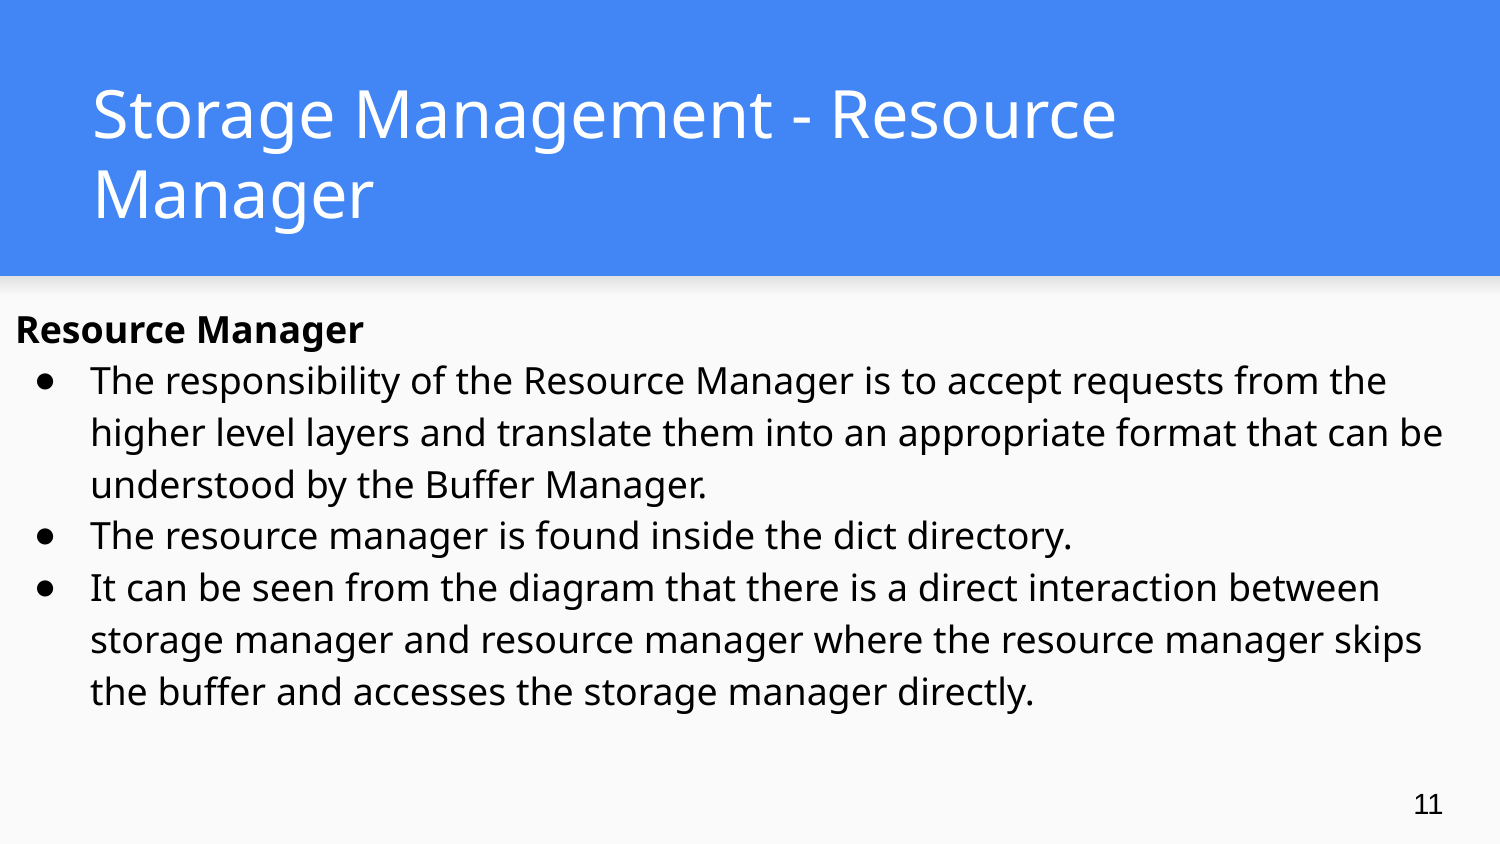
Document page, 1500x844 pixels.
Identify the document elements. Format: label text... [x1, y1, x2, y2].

slide_number 11 [1398, 770, 1489, 835]
title Storage Management - Resource Manager [77, 121, 1427, 248]
list Resource Manager The responsibility of the Resource Manager is to accept requests from the higher level layers and translate them into an appropriate format that can be understood by the Buffer Manager. The resource manager is found inside the dict directory. It can be seen from the diagram that there is a direct interaction between storage manager and resource manager where the resource manager skips the buffer and accesses the storage manager directly. [0, 283, 1500, 824]
